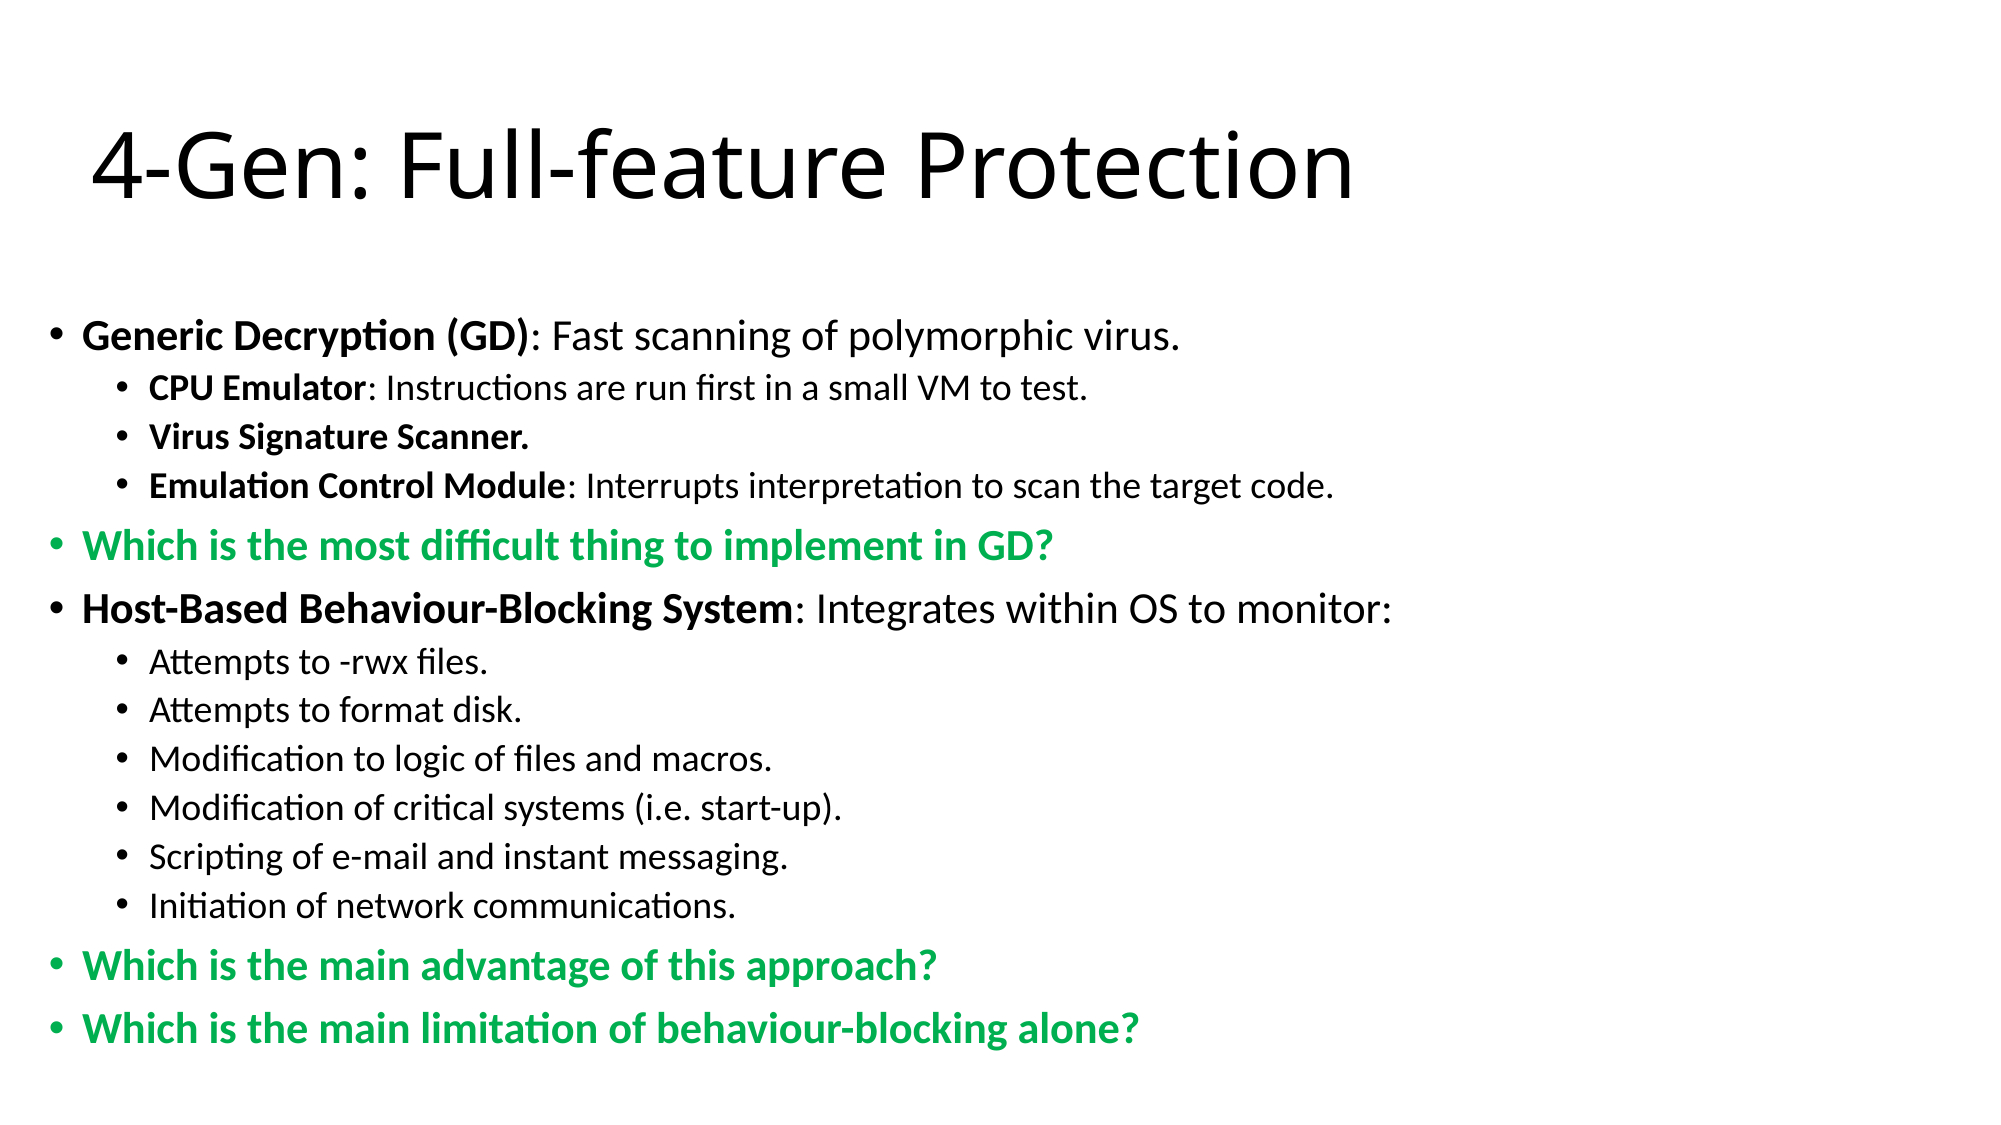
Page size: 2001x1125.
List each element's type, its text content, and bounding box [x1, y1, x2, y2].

title 4-Gen: Full-feature Protection [76, 59, 1802, 278]
list Generic Decryption (GD): Fast scanning of polymorphic virus. CPU Emulator: Instructions are run first in a small VM to test. Virus Signature Scanner. Emulation Control Module: Interrupts interpretation to scan the target code. Which is the most difficult thing to implement in GD? Host-Based Behaviour-Blocking System: Integrates within OS to monitor: Attempts to -rwx files. Attempts to format disk. Modification to logic of files and macros. Modification of critical systems (i.e. start-up). Scripting of e-mail and instant messaging. Initiation of network communications. Which is the main advantage of this approach? Which is the main limitation of behaviour-blocking alone? [33, 304, 1901, 1066]
